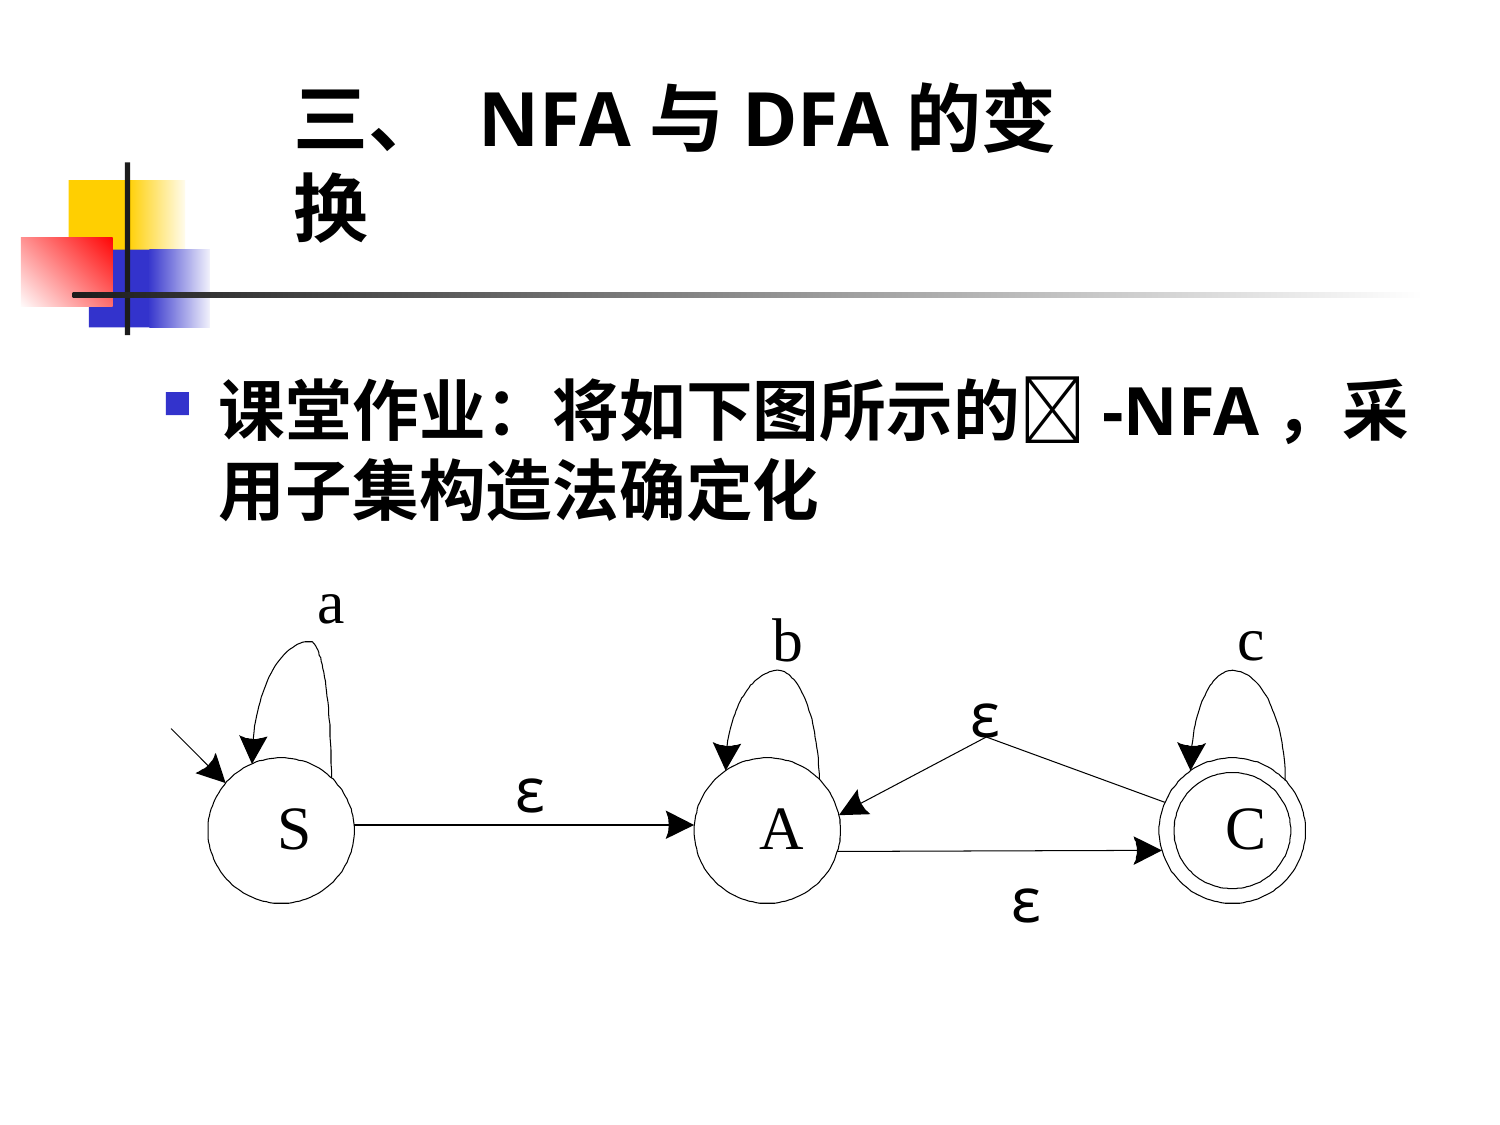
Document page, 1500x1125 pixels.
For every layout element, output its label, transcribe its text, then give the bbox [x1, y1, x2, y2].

text_box 三、 NFA与DFA的变换 [278, 85, 1096, 237]
list 课堂作业：将如下图所示的-NFA，采用子集构造法确定化 [147, 361, 1430, 528]
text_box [163, 562, 1313, 947]
